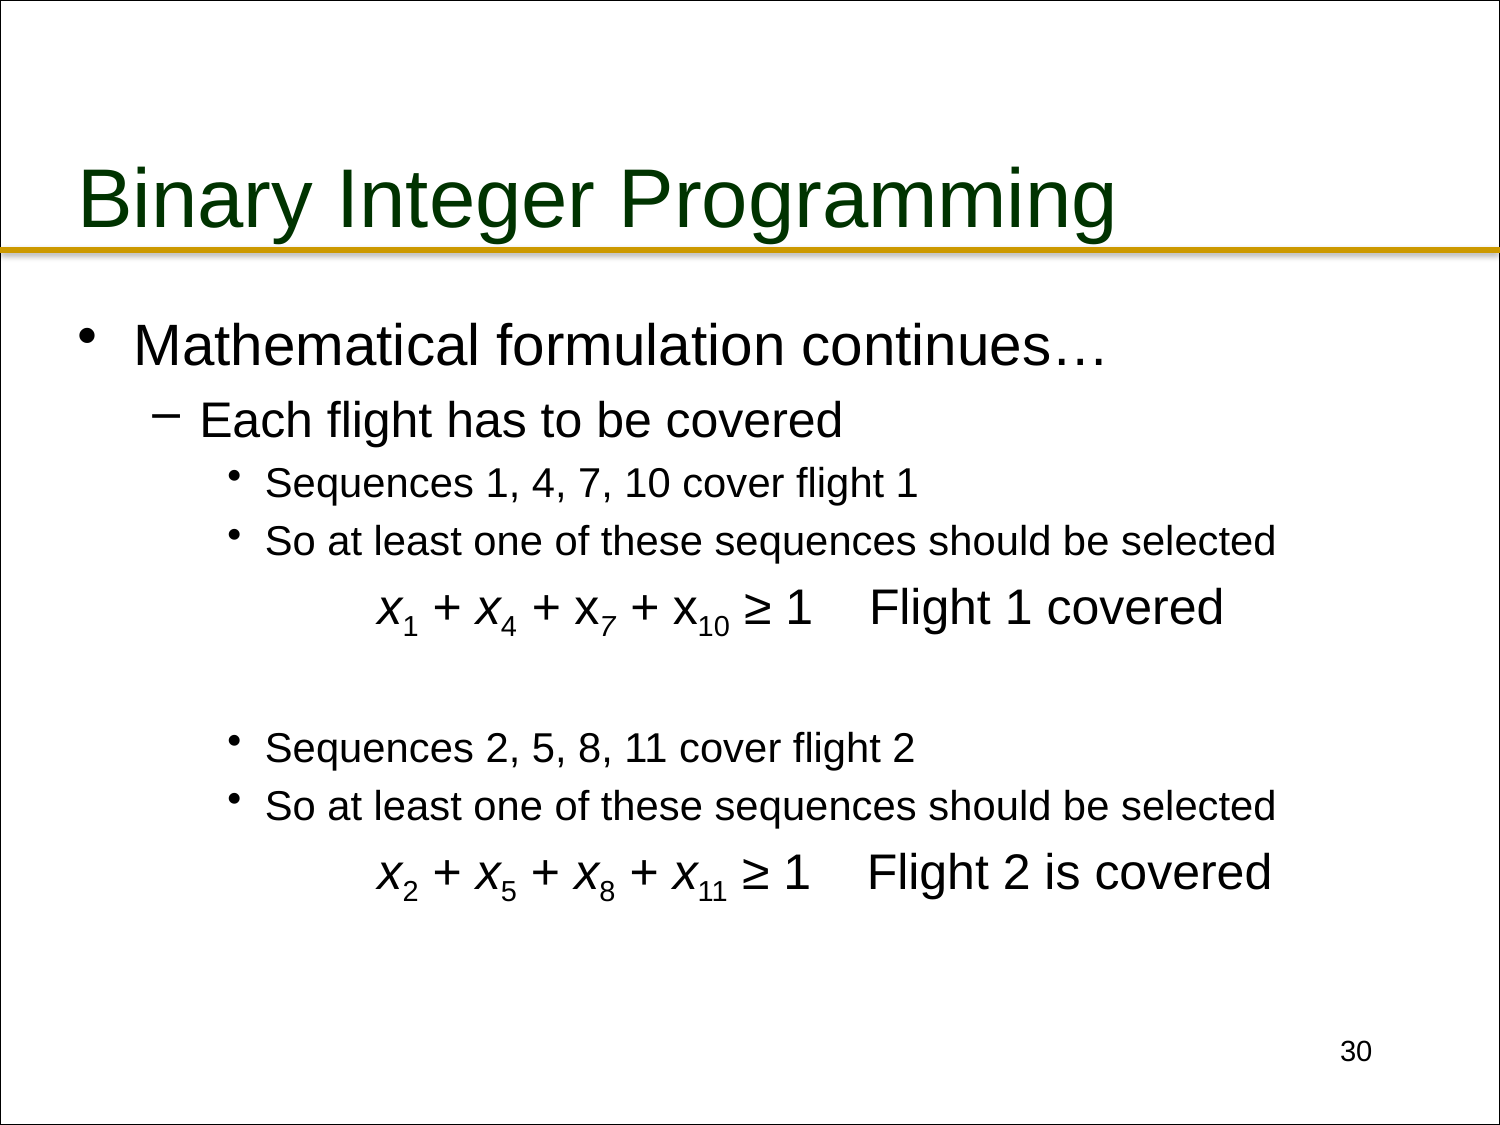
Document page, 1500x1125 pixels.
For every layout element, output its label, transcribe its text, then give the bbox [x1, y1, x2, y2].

title Binary Integer Programming [62, 99, 1438, 288]
list Mathematical formulation continues… Each flight has to be covered Sequences 1, 4, 7, 10 cover flight 1 So at least one of these sequences should be selected x1 + x4 + x7 + x10 ≥ 1 Flight 1 covered Sequences 2, 5, 8, 11 cover flight 2 So at least one of these sequences should be selected x2 + x5 + x8 + x11 ≥ 1 Flight 2 is covered [62, 299, 1438, 1001]
slide_number 30 [1074, 1024, 1388, 1101]
